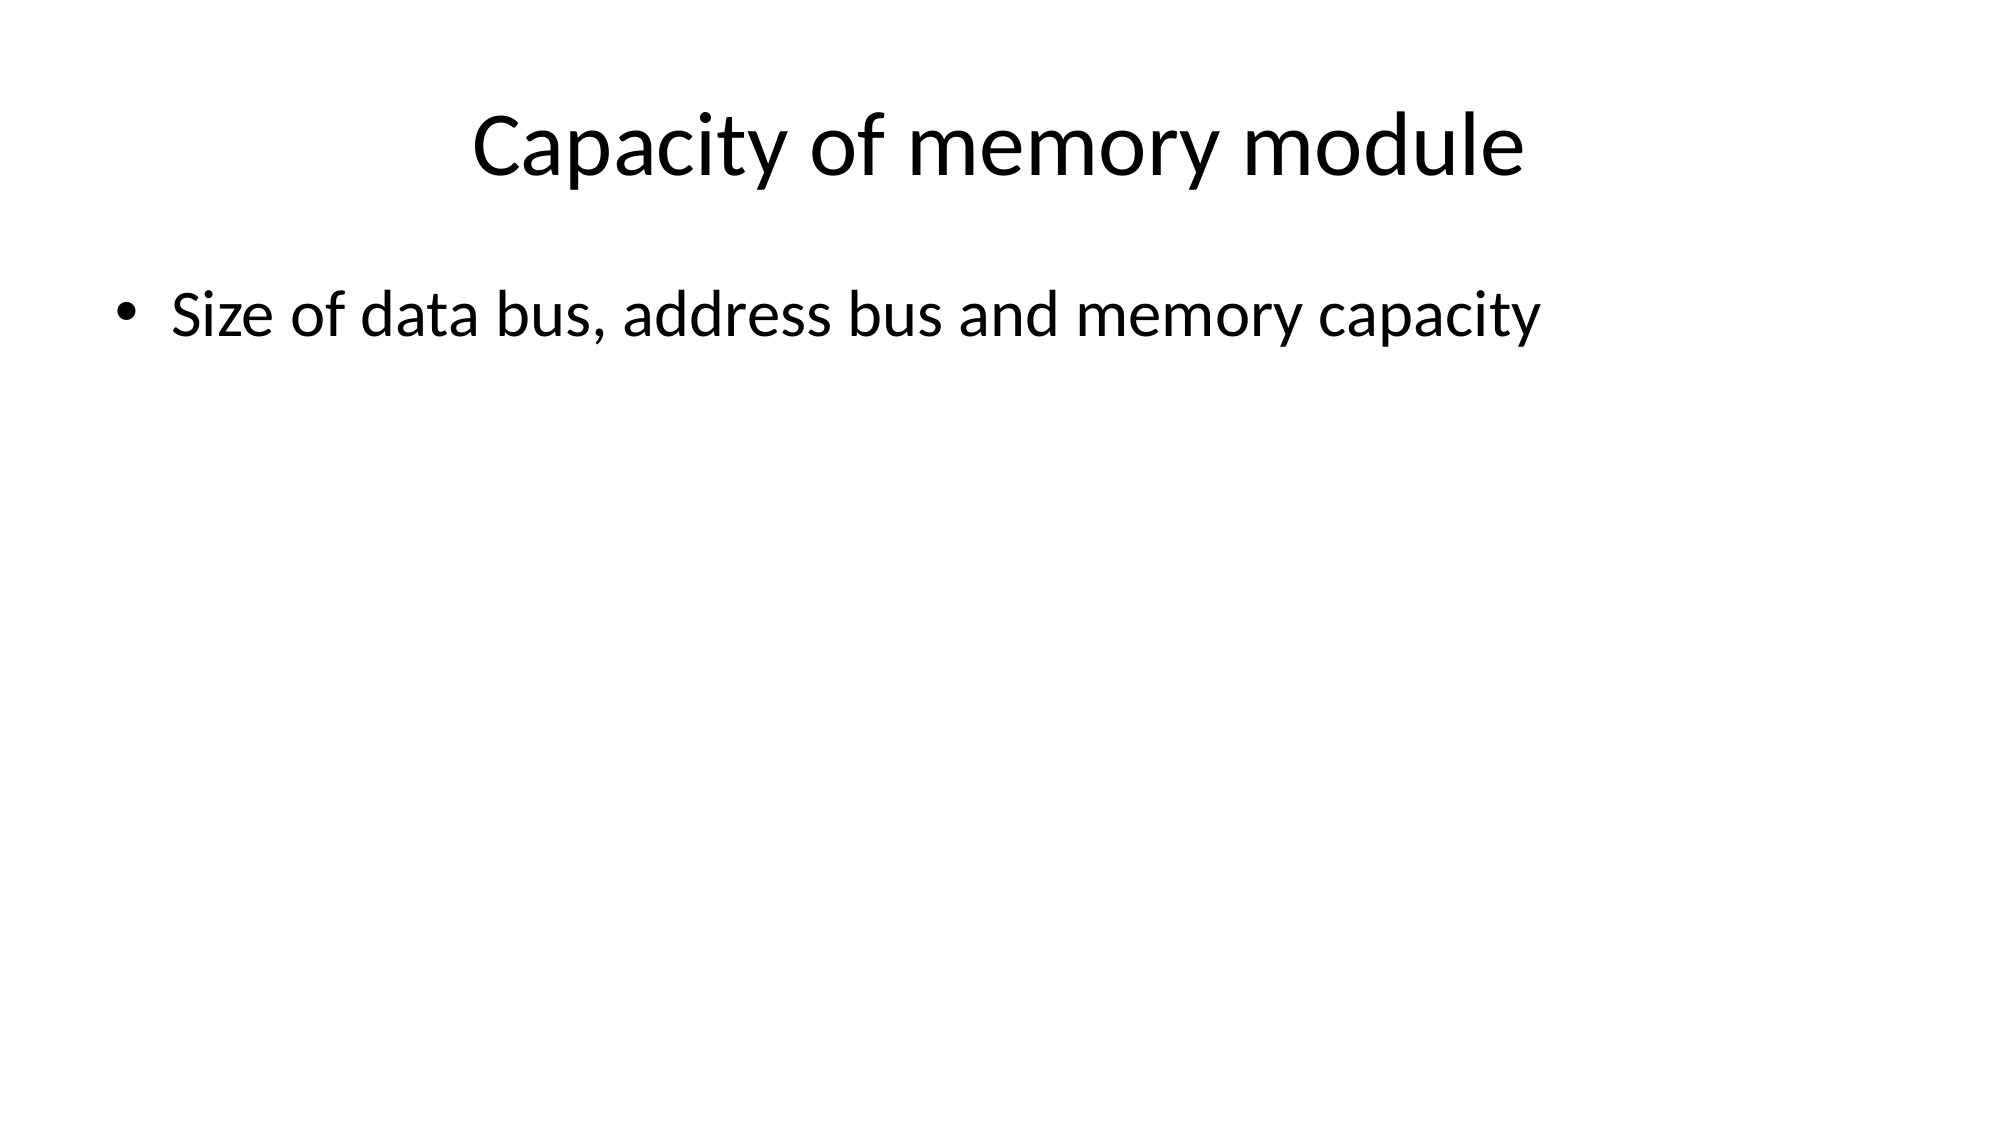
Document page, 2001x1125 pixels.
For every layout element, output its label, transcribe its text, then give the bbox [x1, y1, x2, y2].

list Size of data bus, address bus and memory capacity [99, 262, 1900, 1005]
title Capacity of memory module [99, 45, 1900, 233]
